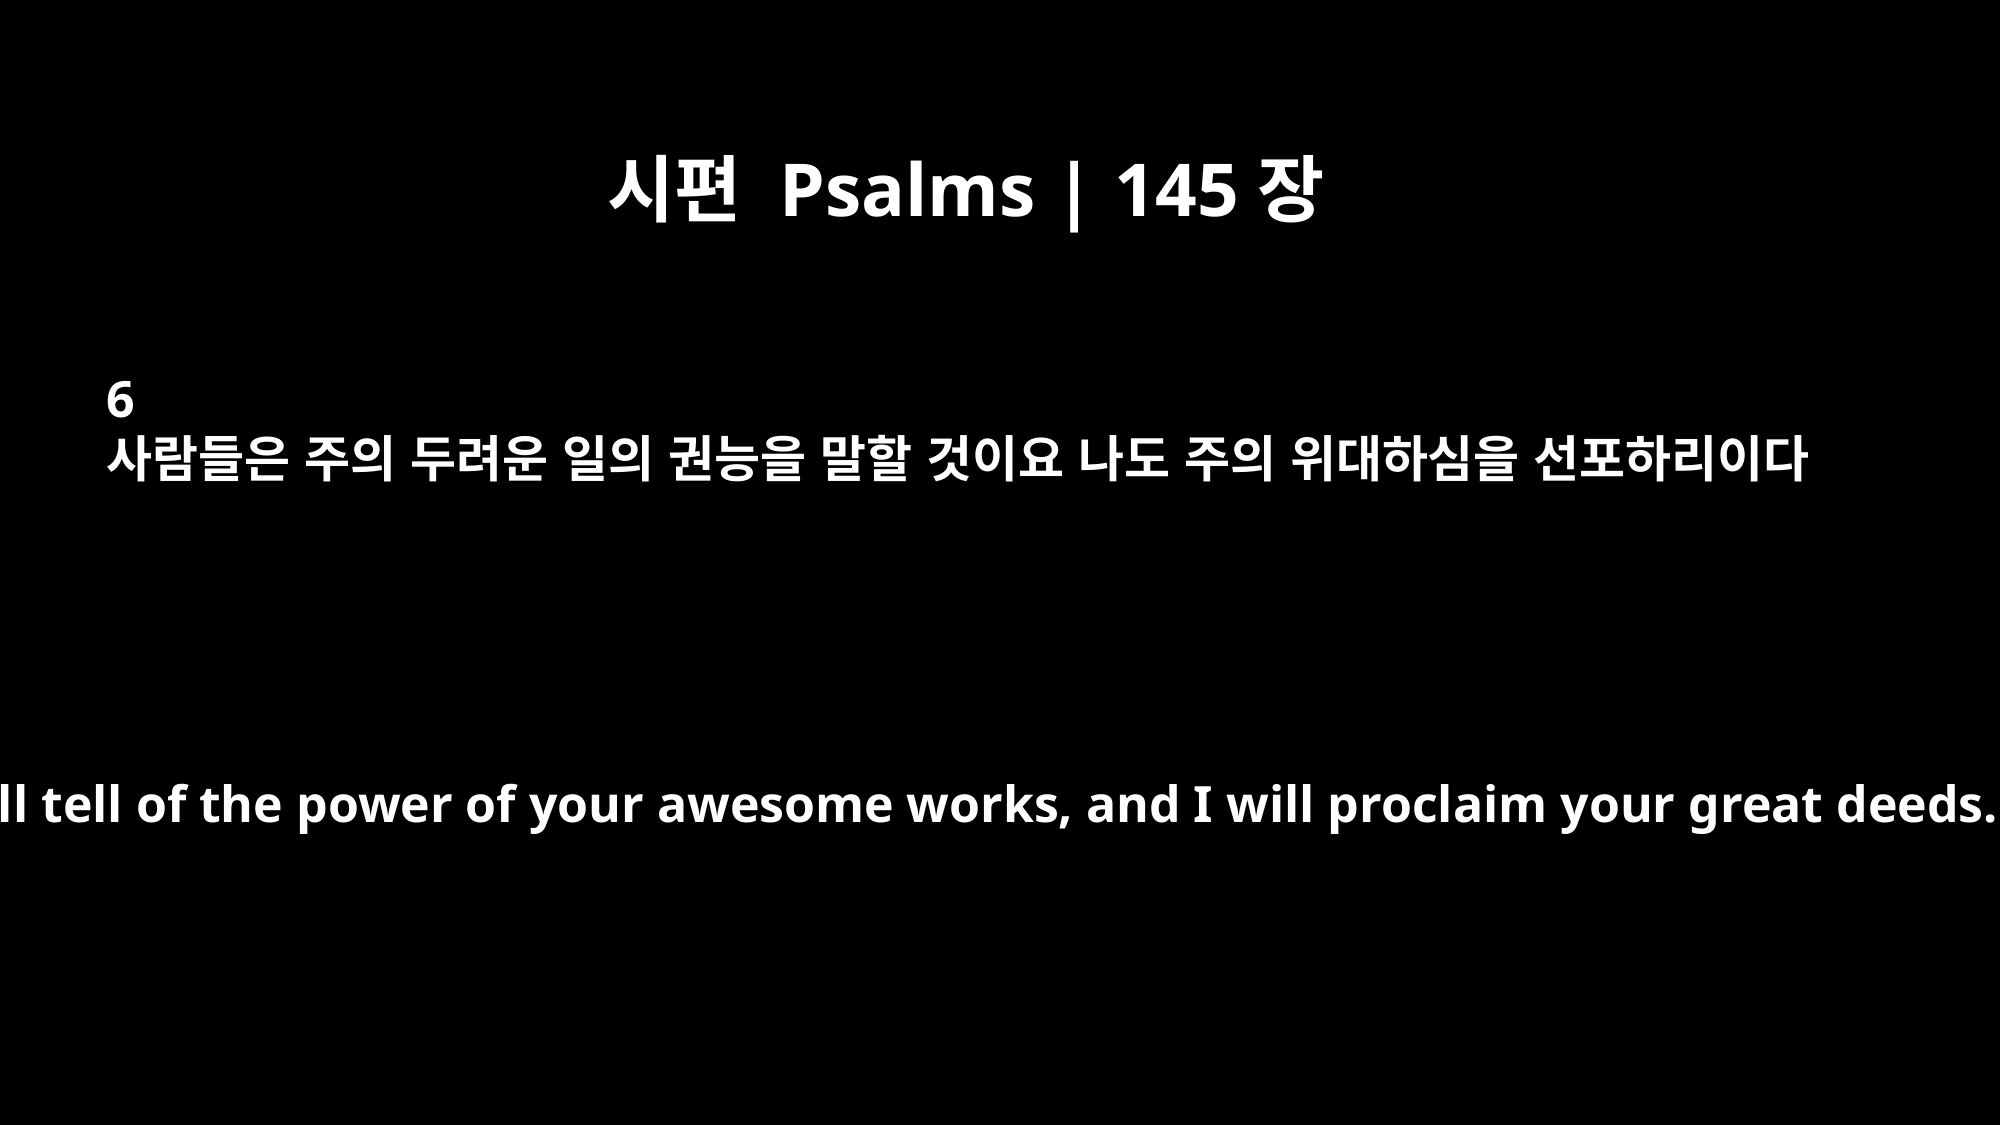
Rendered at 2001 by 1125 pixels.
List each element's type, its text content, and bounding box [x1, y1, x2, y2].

text_box 6 사람들은 주의 두려운 일의 권능을 말할 것이요 나도 주의 위대하심을 선포하리이다 [91, 359, 1826, 495]
text_box 시편 Psalms | 145장 [592, 136, 1340, 239]
text_box They will tell of the power of your awesome works, and I will proclaim your great deeds. [0, 764, 2000, 840]
